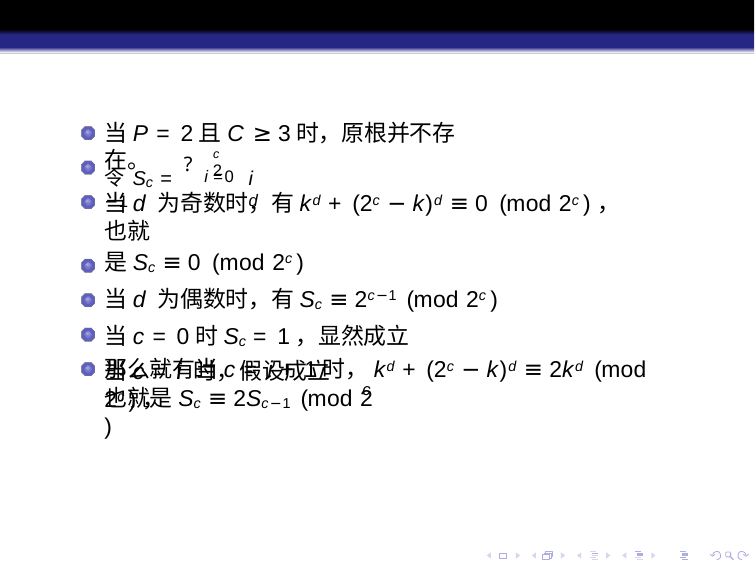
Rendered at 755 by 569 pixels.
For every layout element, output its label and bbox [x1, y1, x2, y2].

text_box [0, 0, 755, 567]
